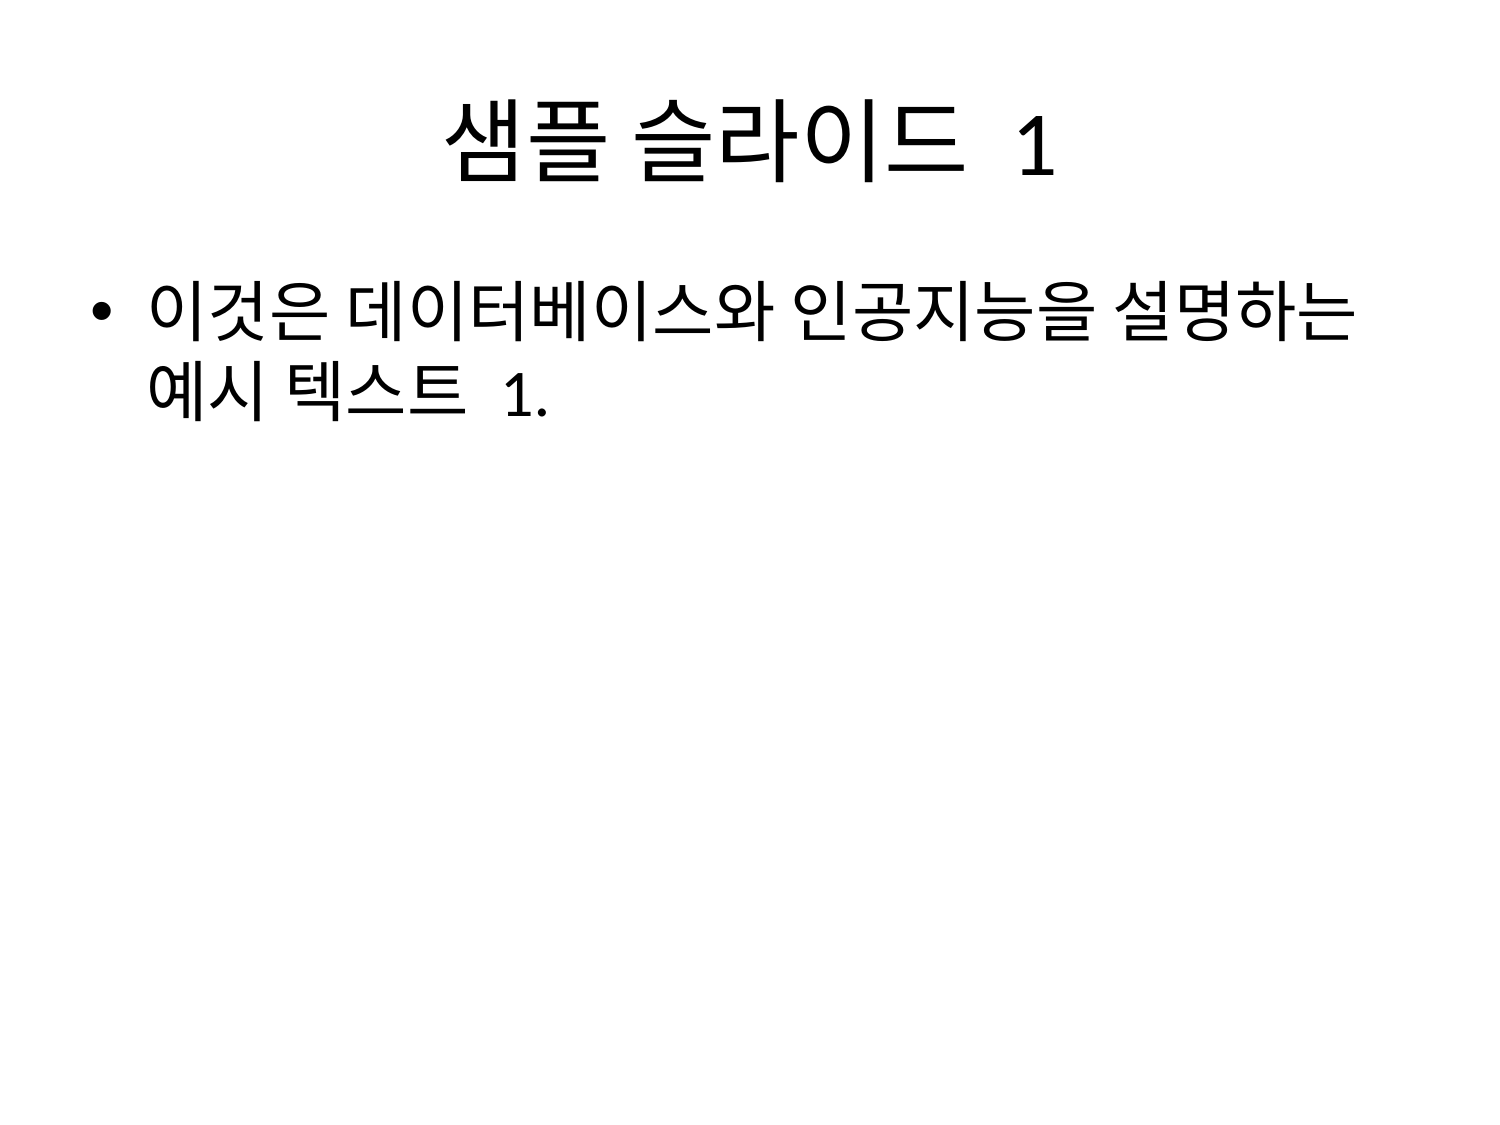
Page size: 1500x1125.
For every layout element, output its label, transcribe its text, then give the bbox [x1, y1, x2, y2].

title 샘플 슬라이드 1 [75, 45, 1425, 233]
list 이것은 데이터베이스와 인공지능을 설명하는 예시 텍스트 1. [75, 262, 1425, 1005]
